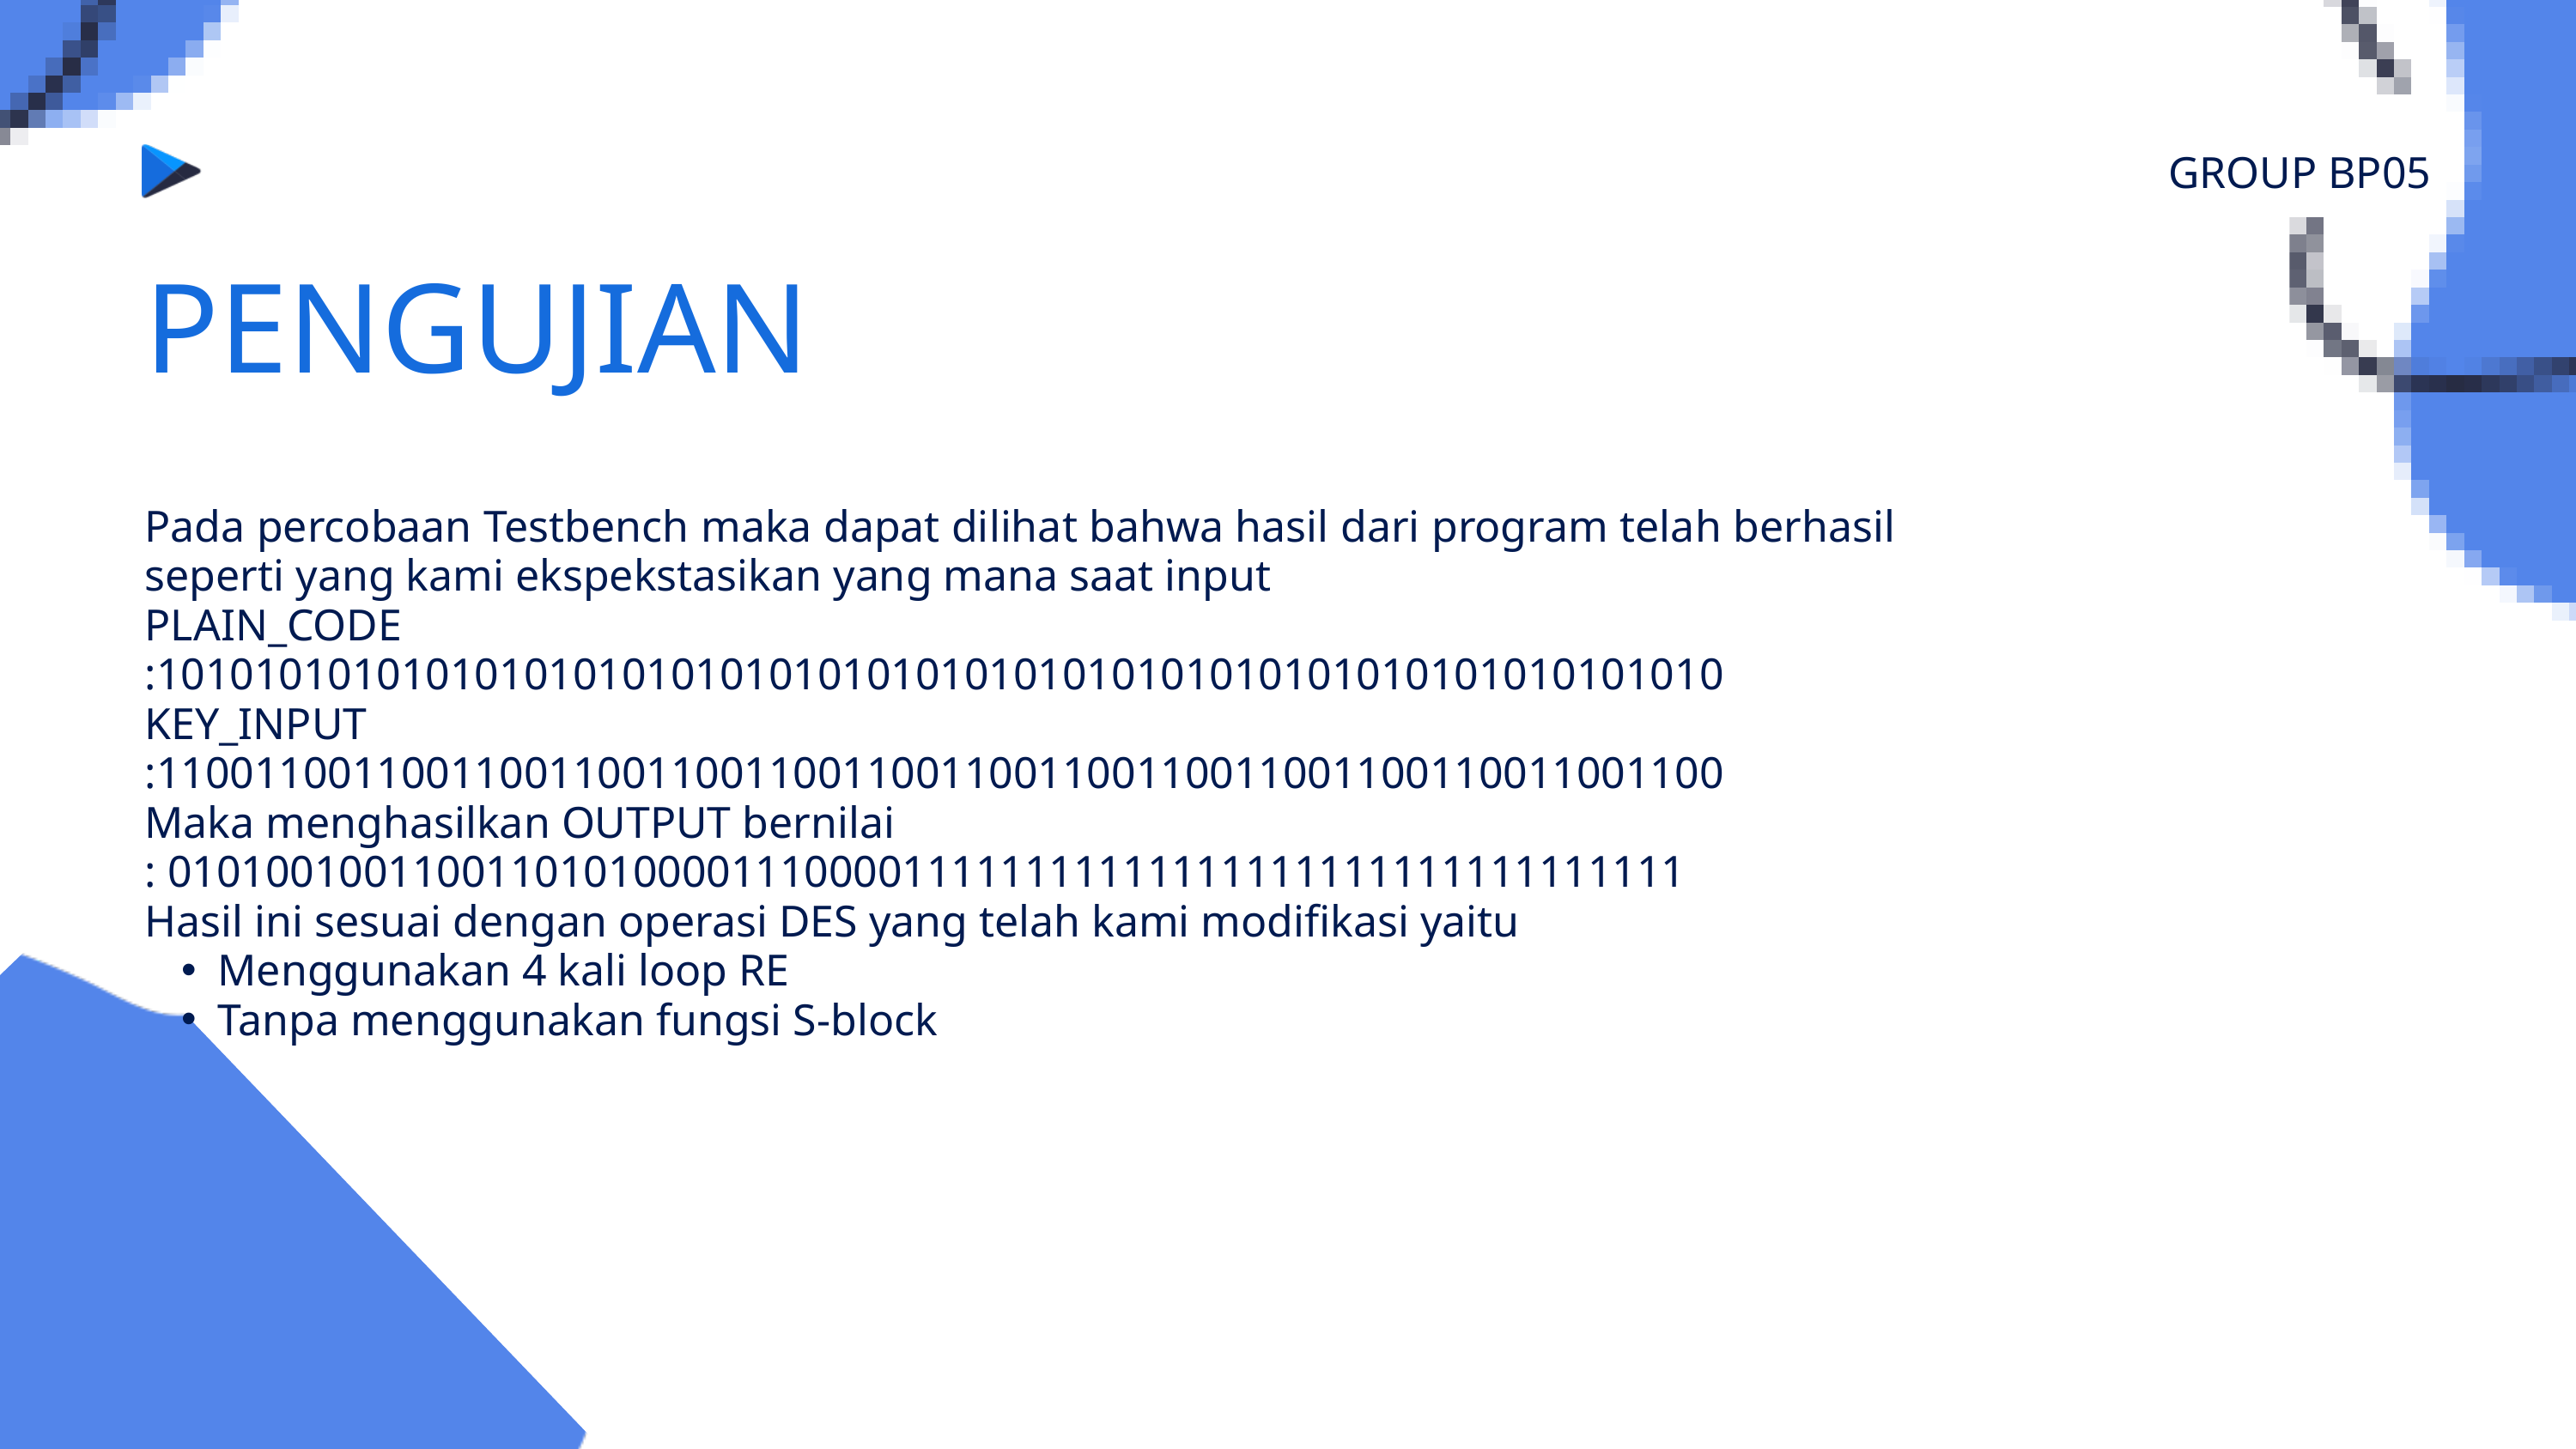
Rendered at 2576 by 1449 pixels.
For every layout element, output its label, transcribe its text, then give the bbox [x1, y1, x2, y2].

text_box GROUP BP05 [1896, 136, 2432, 197]
text_box [0, 901, 603, 1449]
text_box [2289, 0, 2576, 901]
text_box [142, 144, 202, 198]
text_box Pada percobaan Testbench maka dapat dilihat bahwa hasil dari program telah berhasil seperti yang kami ekspekstasikan yang mana saat input PLAIN_CODE :1010101010101010101010101010101010101010101010101010101010101010 KEY_INPUT :1100110011001100110011001100110011001100110011001100110011001100 Maka menghasilkan OUTPUT bernilai : 01010010011001101010000111000011111111111111111111111111111111 Hasil ini sesuai dengan operasi DES yang telah kami modifikasi yaitu Menggunakan 4 kali loop RE Tanpa menggunakan fungsi S-block [144, 500, 1897, 1045]
text_box PENGUJIAN [144, 294, 1431, 398]
text_box [0, 0, 274, 198]
